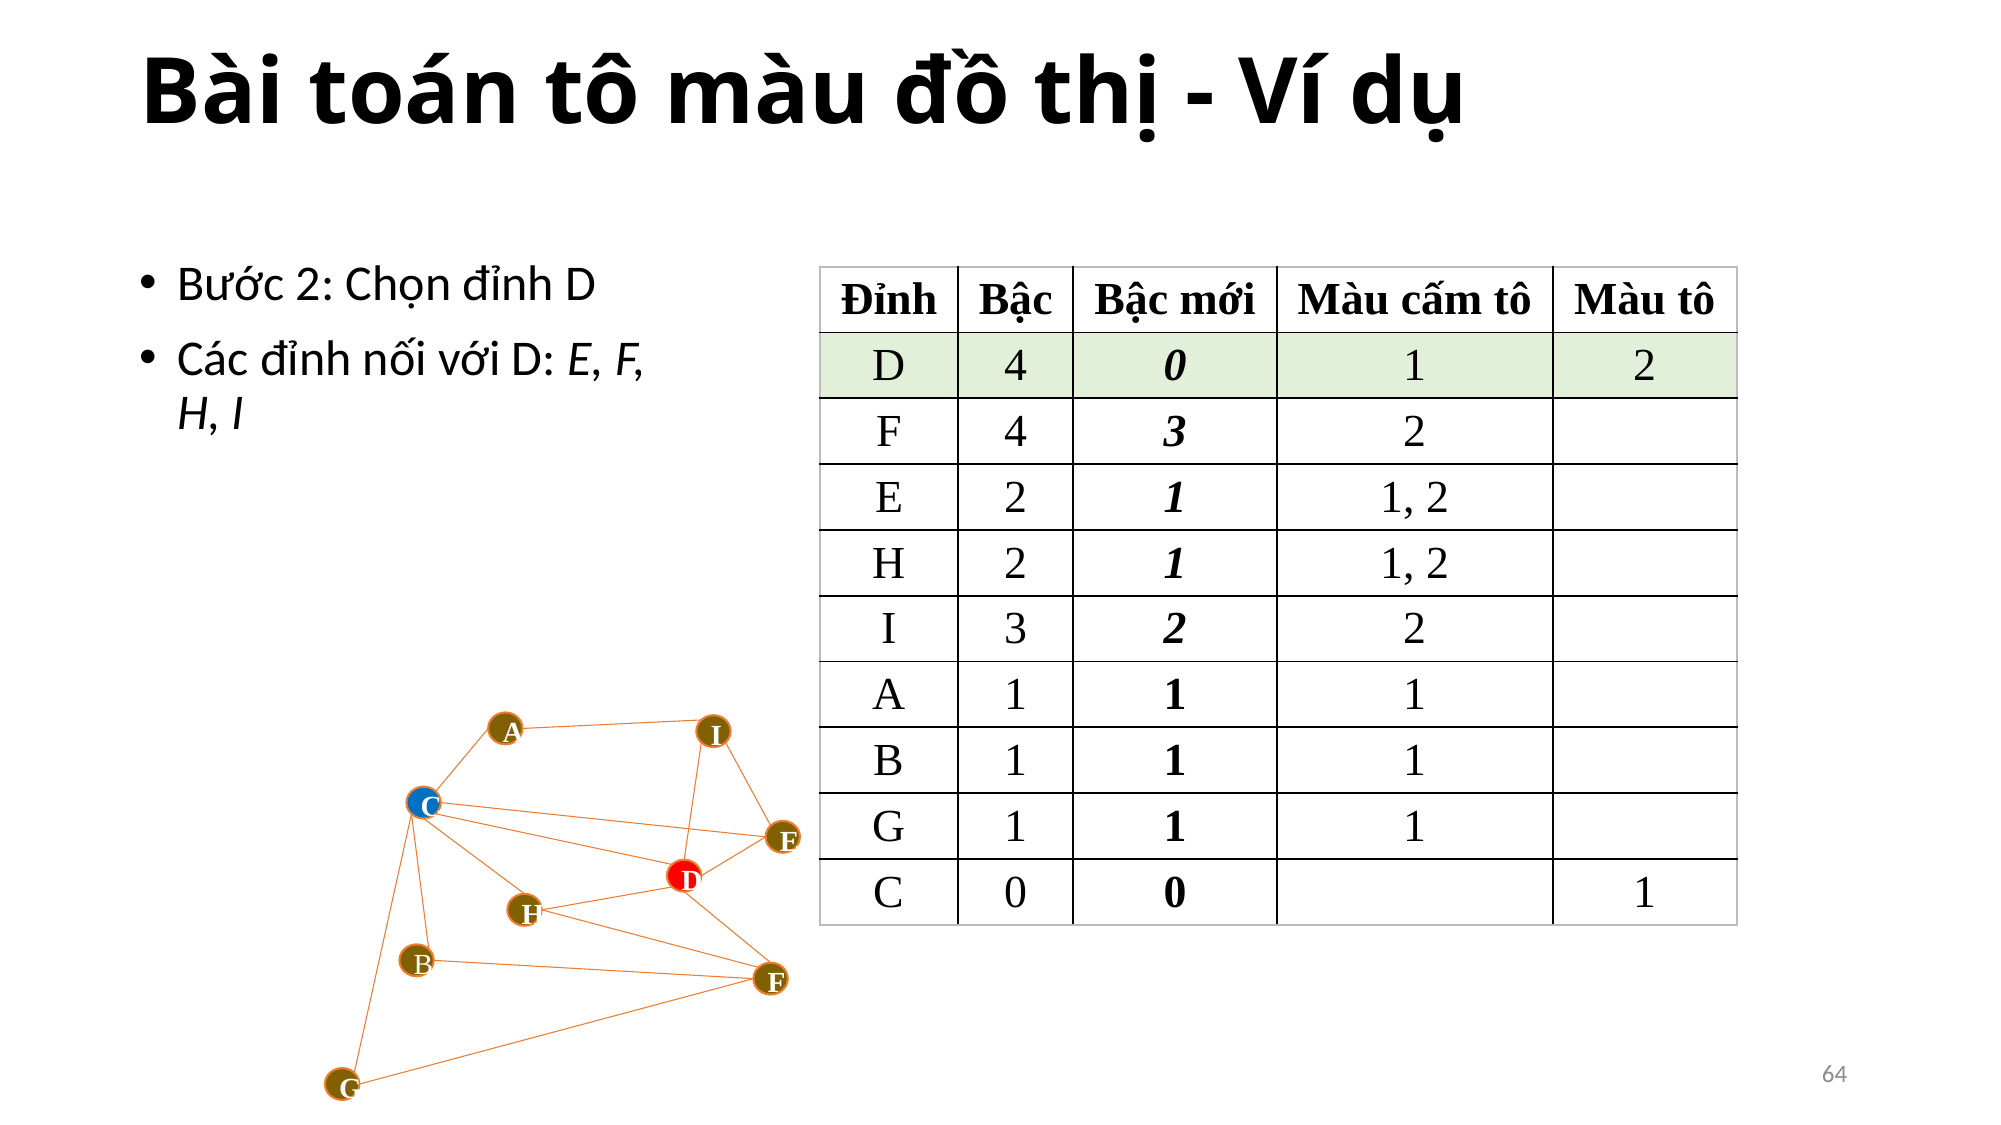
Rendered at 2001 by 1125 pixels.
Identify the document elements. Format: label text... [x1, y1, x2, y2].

table_cell 2 [1278, 597, 1552, 661]
table_cell 1 [1074, 662, 1276, 726]
table_cell 3 [1074, 399, 1276, 463]
table_cell 1, 2 [1278, 465, 1552, 529]
table_cell 2 [1554, 333, 1736, 397]
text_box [324, 712, 800, 1100]
table_cell 4 [959, 333, 1072, 397]
table_cell 1 [1074, 728, 1276, 792]
table_cell [1554, 662, 1736, 726]
list Bước 2: Chọn đỉnh D Các đỉnh nối với D: E, F, H, I [124, 249, 713, 1014]
table_cell [1554, 728, 1736, 792]
table_cell 1 [1278, 662, 1552, 726]
table_cell 0 [959, 860, 1072, 924]
slide_number 64 [1412, 1042, 1863, 1103]
table_cell 1 [1278, 794, 1552, 858]
table_cell 1, 2 [1278, 531, 1552, 595]
table_cell [1278, 860, 1552, 924]
table_cell 1 [959, 794, 1072, 858]
table_cell G [821, 794, 957, 858]
table_cell 1 [1074, 465, 1276, 529]
table_cell 1 [1278, 728, 1552, 792]
table_header Bậc [959, 268, 1072, 332]
table_cell D [821, 333, 957, 397]
table_header Đỉnh [821, 268, 957, 332]
table_cell 0 [1074, 333, 1276, 397]
table_cell 1 [1074, 794, 1276, 858]
table_cell F [821, 399, 957, 463]
table_cell H [821, 531, 957, 595]
table_cell 3 [959, 597, 1072, 661]
table_cell I [821, 597, 957, 661]
table_cell 1 [959, 728, 1072, 792]
table_cell 4 [959, 399, 1072, 463]
table_cell 2 [1278, 399, 1552, 463]
table_cell [1554, 465, 1736, 529]
title Bài toán tô màu đồ thị - Ví dụ [124, 0, 1850, 203]
table_cell E [821, 465, 957, 529]
table_cell C [821, 860, 957, 924]
table_header Bậc mới [1074, 268, 1276, 332]
table_cell [1554, 597, 1736, 661]
table_cell A [821, 662, 957, 726]
table_cell [1554, 794, 1736, 858]
table_cell 1 [1074, 531, 1276, 595]
table_cell 0 [1074, 860, 1276, 924]
table_cell [1554, 399, 1736, 463]
table_cell 2 [959, 531, 1072, 595]
table_cell 1 [1278, 333, 1552, 397]
table_header Màu cấm tô [1278, 268, 1552, 332]
table_cell 1 [959, 662, 1072, 726]
table_cell [1554, 531, 1736, 595]
table_cell 1 [1554, 860, 1736, 924]
table_cell 2 [1074, 597, 1276, 661]
table_header Màu tô [1554, 268, 1736, 332]
table_cell 2 [959, 465, 1072, 529]
table_cell B [821, 728, 957, 792]
